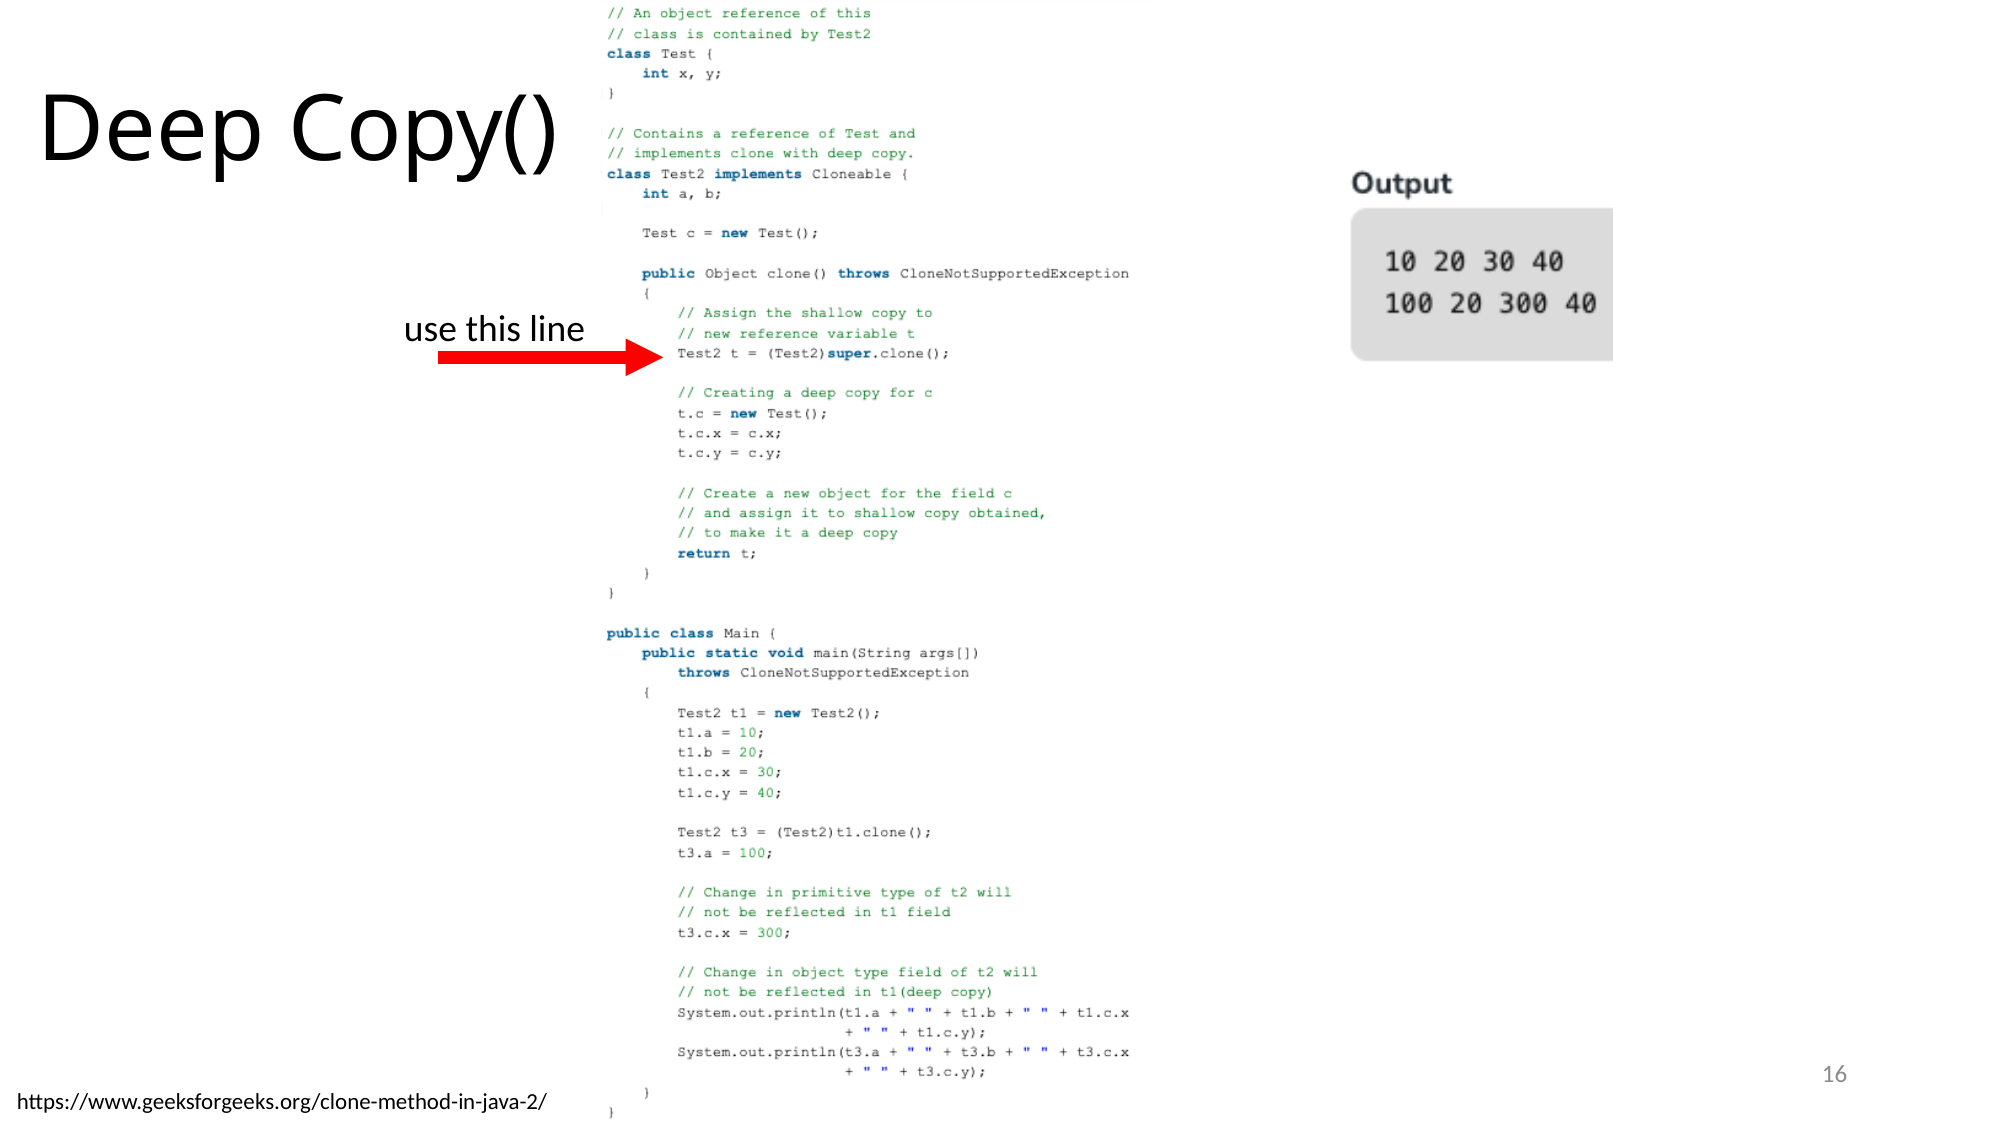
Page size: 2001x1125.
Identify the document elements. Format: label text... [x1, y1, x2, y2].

picture [1343, 152, 1613, 372]
text_box use this line [389, 296, 601, 357]
title Deep Copy() [22, 22, 601, 240]
text_box https://www.geeksforgeeks.org/clone-method-in-java-2/ [2, 1079, 574, 1122]
title Deep Copy() [1149, 22, 1748, 240]
slide_number 16 [1412, 1042, 1863, 1103]
picture [601, 0, 1149, 1125]
